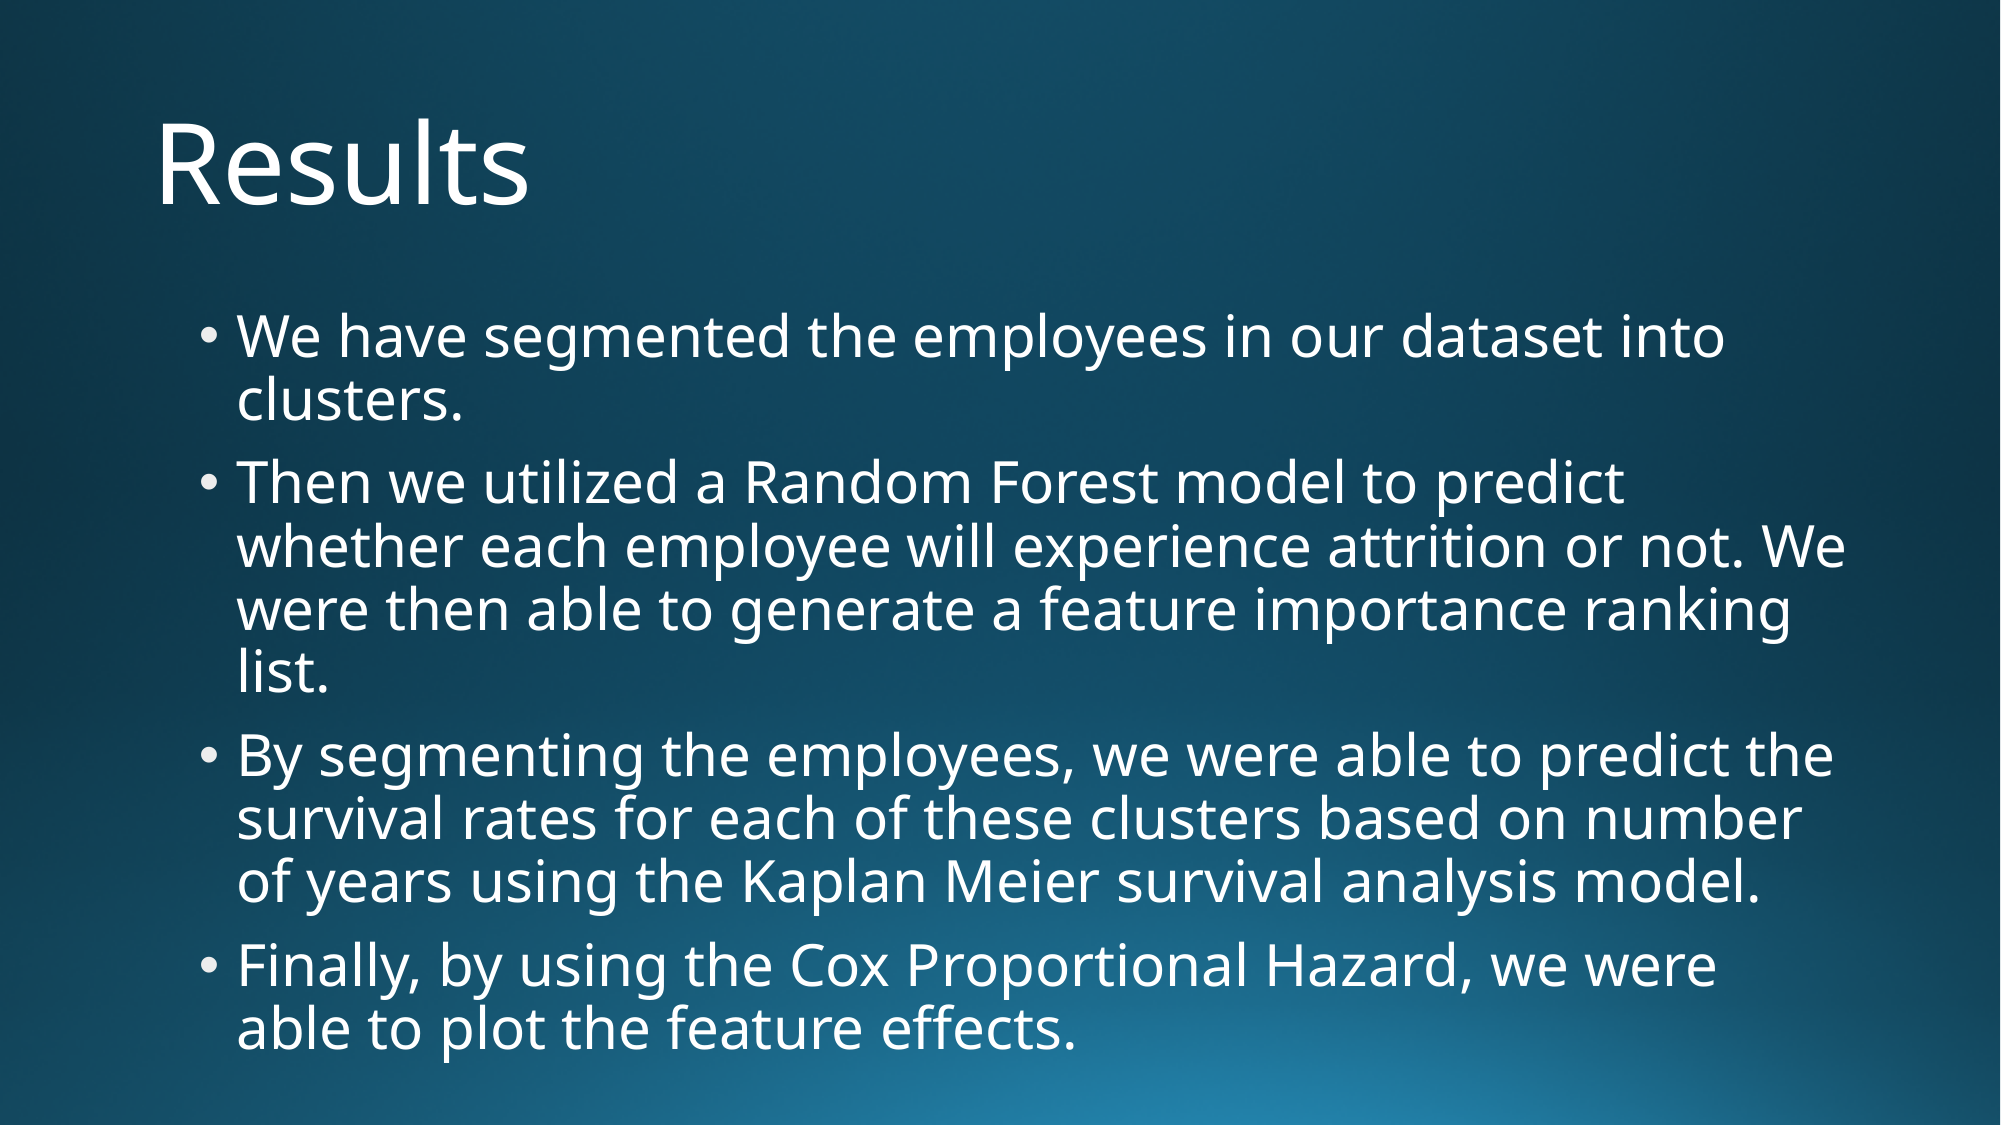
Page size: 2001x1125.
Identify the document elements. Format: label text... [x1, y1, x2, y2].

list We have segmented the employees in our dataset into clusters. Then we utilized a Random Forest model to predict whether each employee will experience attrition or not. We were then able to generate a feature importance ranking list. By segmenting the employees, we were able to predict the survival rates for each of these clusters based on number of years using the Kaplan Meier survival analysis model. Finally, by using the Cox Proportional Hazard, we were able to plot the feature effects. [183, 299, 1863, 1014]
title Results [137, 59, 1863, 278]
picture [0, 0, 2001, 1125]
